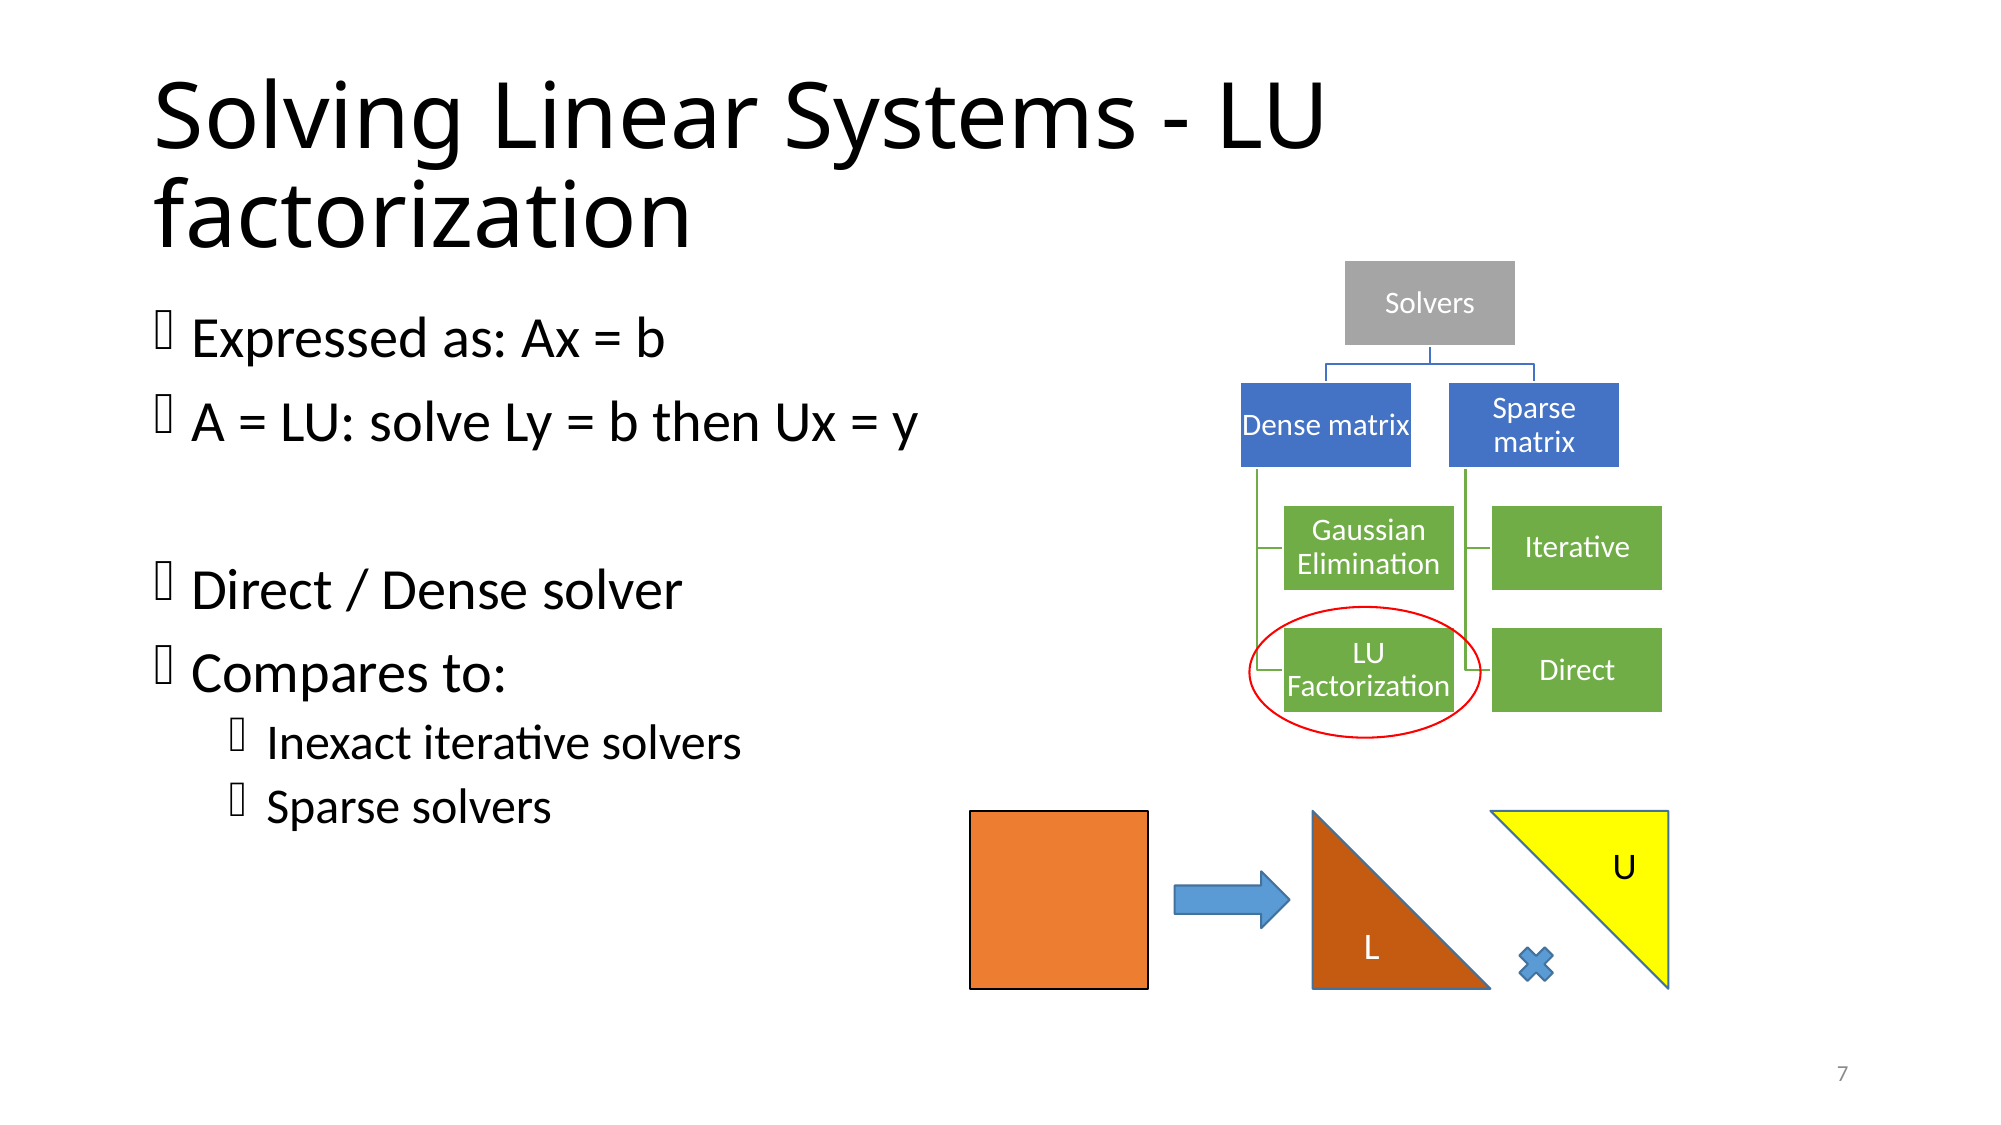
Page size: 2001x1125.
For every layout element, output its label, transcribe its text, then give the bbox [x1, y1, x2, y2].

title Solving Linear Systems - LU factorization [138, 60, 1864, 278]
slide_number 7 [1413, 1042, 1864, 1103]
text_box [970, 810, 1669, 989]
list Expressed as: Ax = b A = LU: solve Ly = b then Ux = y Direct / Dense solver Compares to: Inexact iterative solvers Sparse solvers [138, 299, 1109, 1014]
text_box [1274, 714, 1456, 739]
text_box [1226, 259, 1677, 714]
